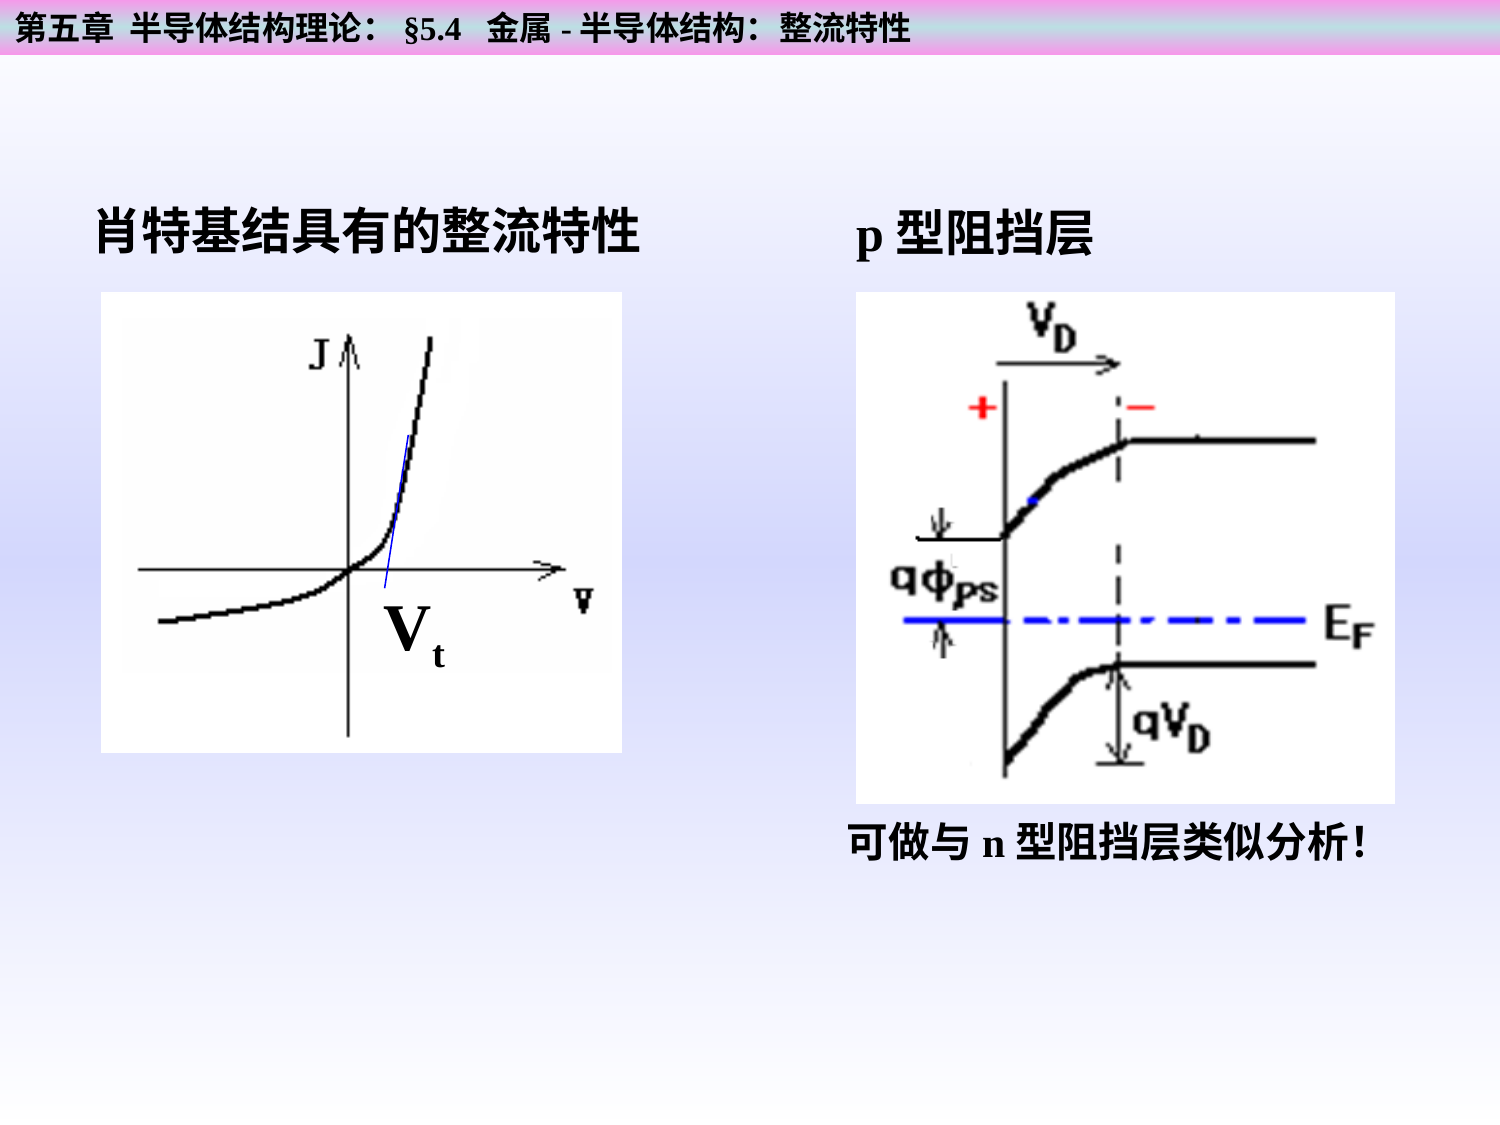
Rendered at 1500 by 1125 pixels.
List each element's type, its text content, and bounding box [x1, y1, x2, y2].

text_box 可做与n型阻挡层类似分析！ [832, 808, 1395, 874]
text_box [100, 292, 622, 753]
picture [855, 292, 1395, 804]
text_box 第五章 半导体结构理论：§5.4 金属-半导体结构：整流特性 [0, 0, 1500, 55]
text_box p型阻挡层 [838, 194, 1114, 269]
text_box 肖特基结具有的整流特性 [76, 192, 715, 267]
